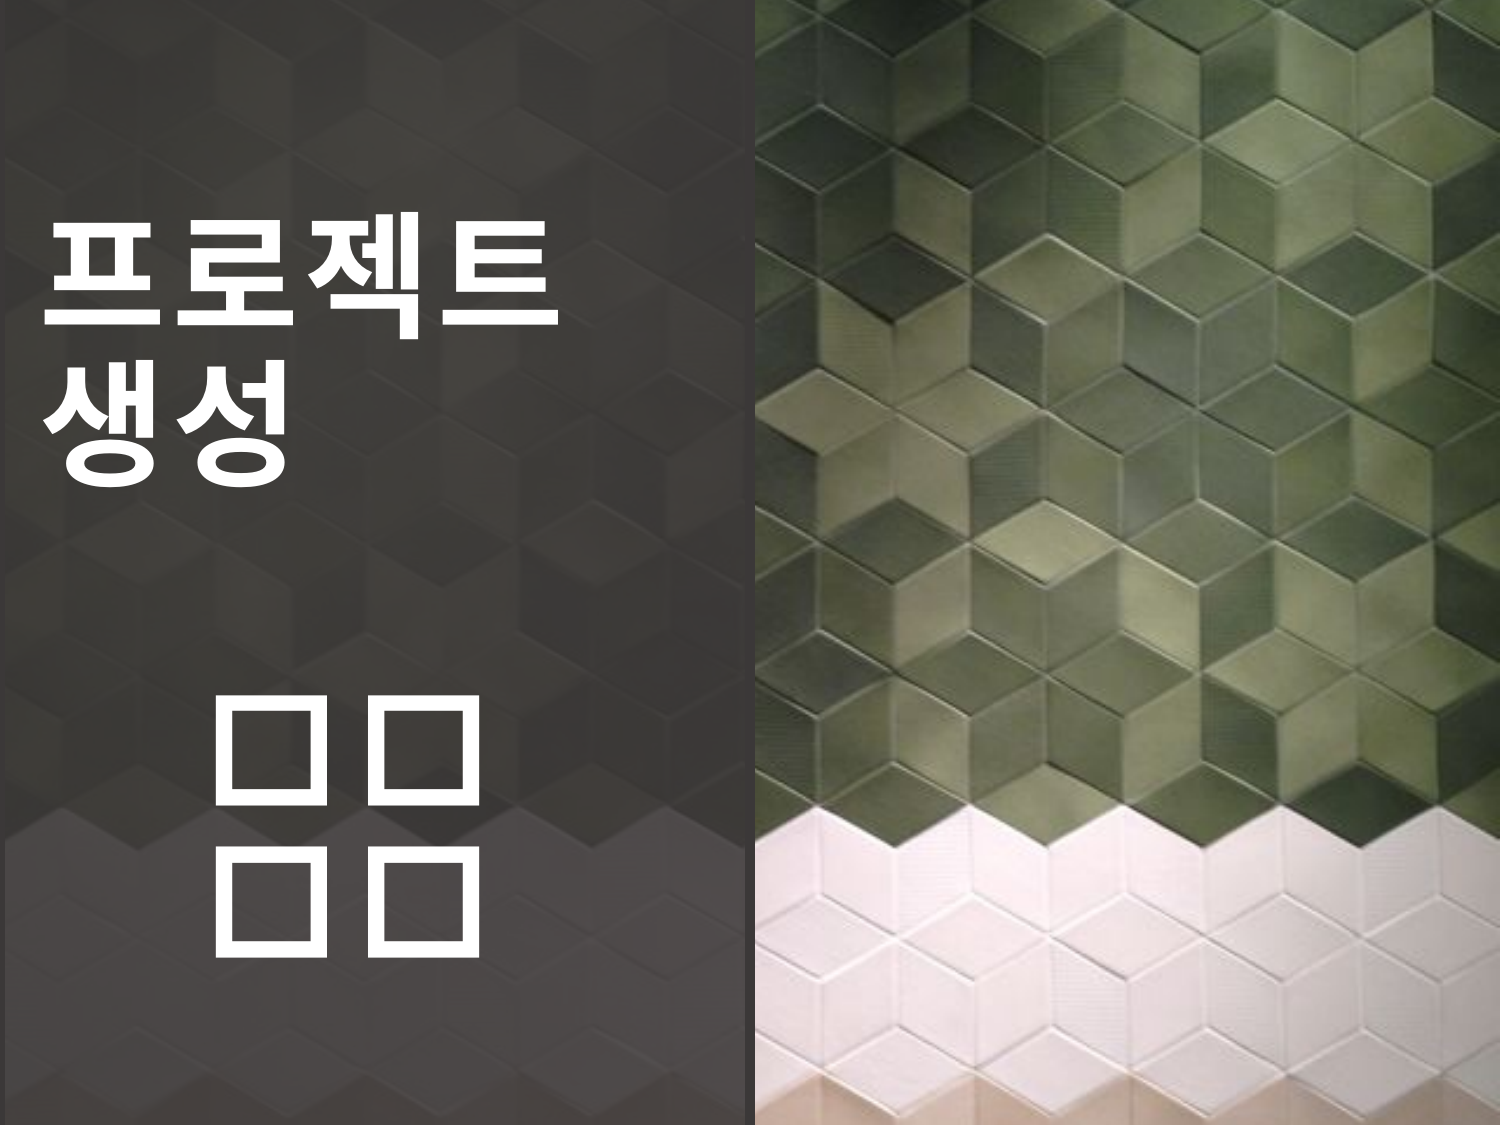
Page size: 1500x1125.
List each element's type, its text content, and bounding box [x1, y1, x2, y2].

picture [755, 0, 1500, 1125]
picture [1, 529, 693, 1125]
title 프로젝트 생성 [24, 262, 739, 452]
